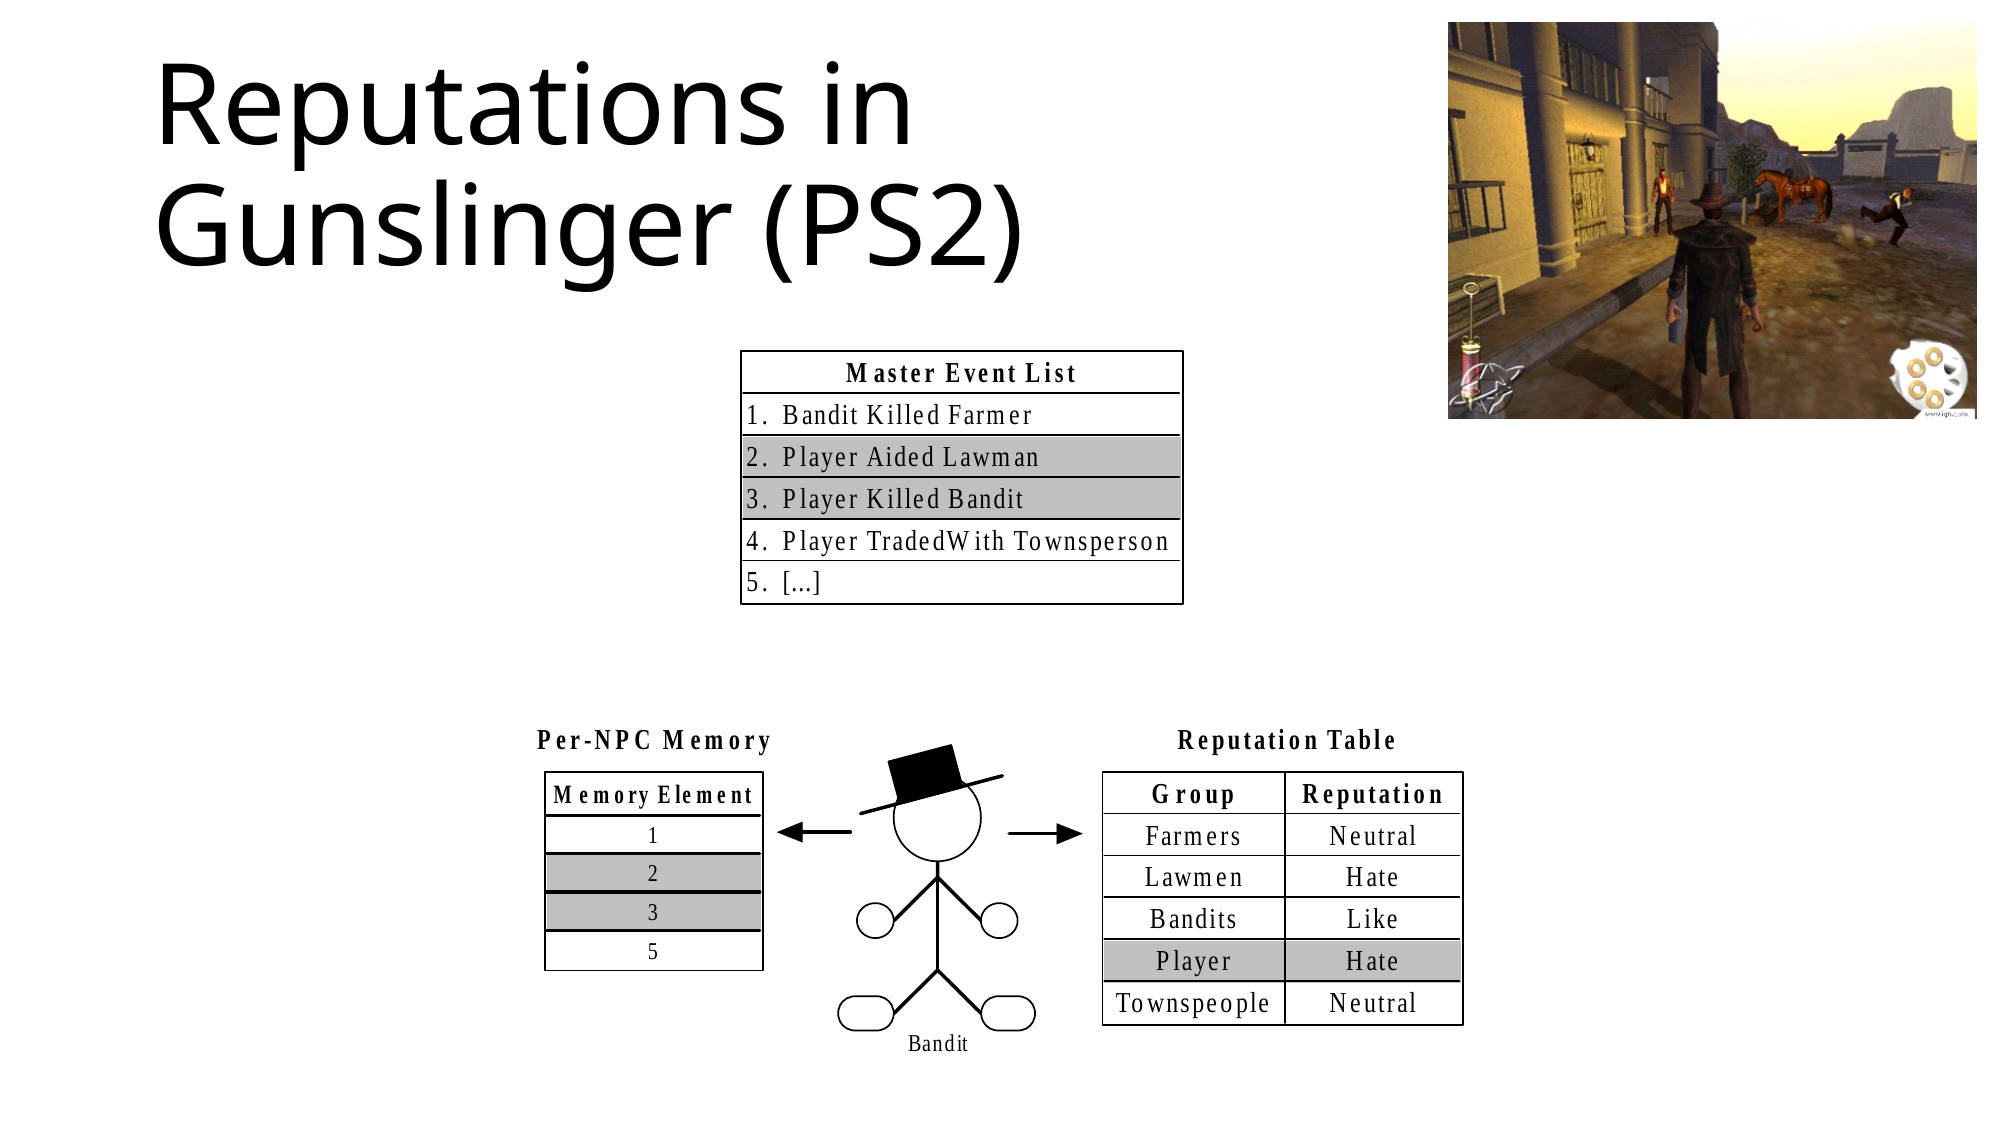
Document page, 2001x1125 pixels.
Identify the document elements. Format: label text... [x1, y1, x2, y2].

title Reputations in Gunslinger (PS2) [137, 59, 1448, 278]
picture [528, 22, 1977, 1068]
